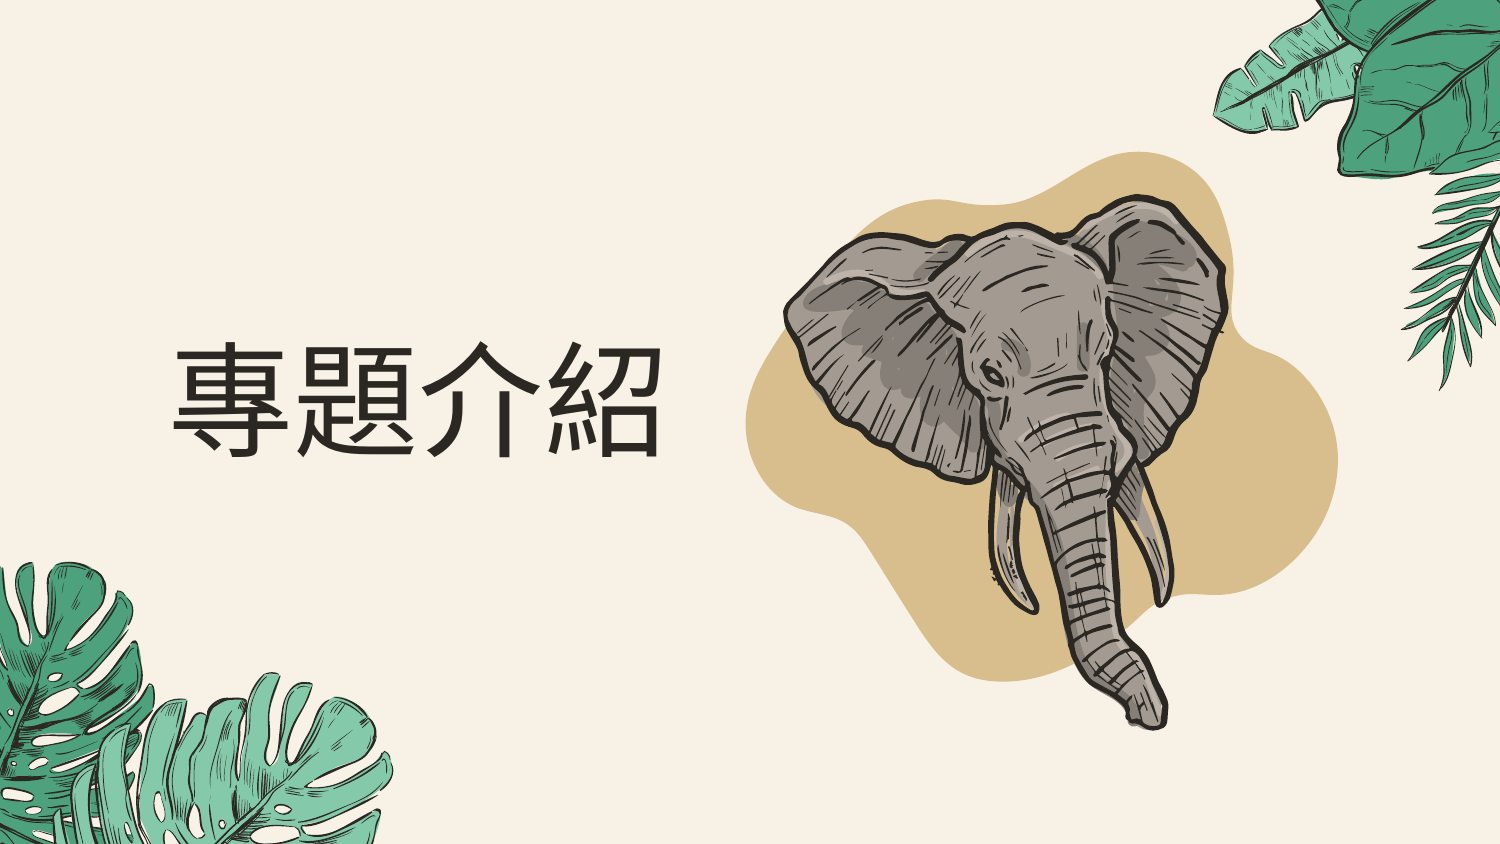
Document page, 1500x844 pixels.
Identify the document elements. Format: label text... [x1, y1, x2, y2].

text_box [743, 151, 1346, 731]
title 專題介紹 [153, 303, 738, 488]
